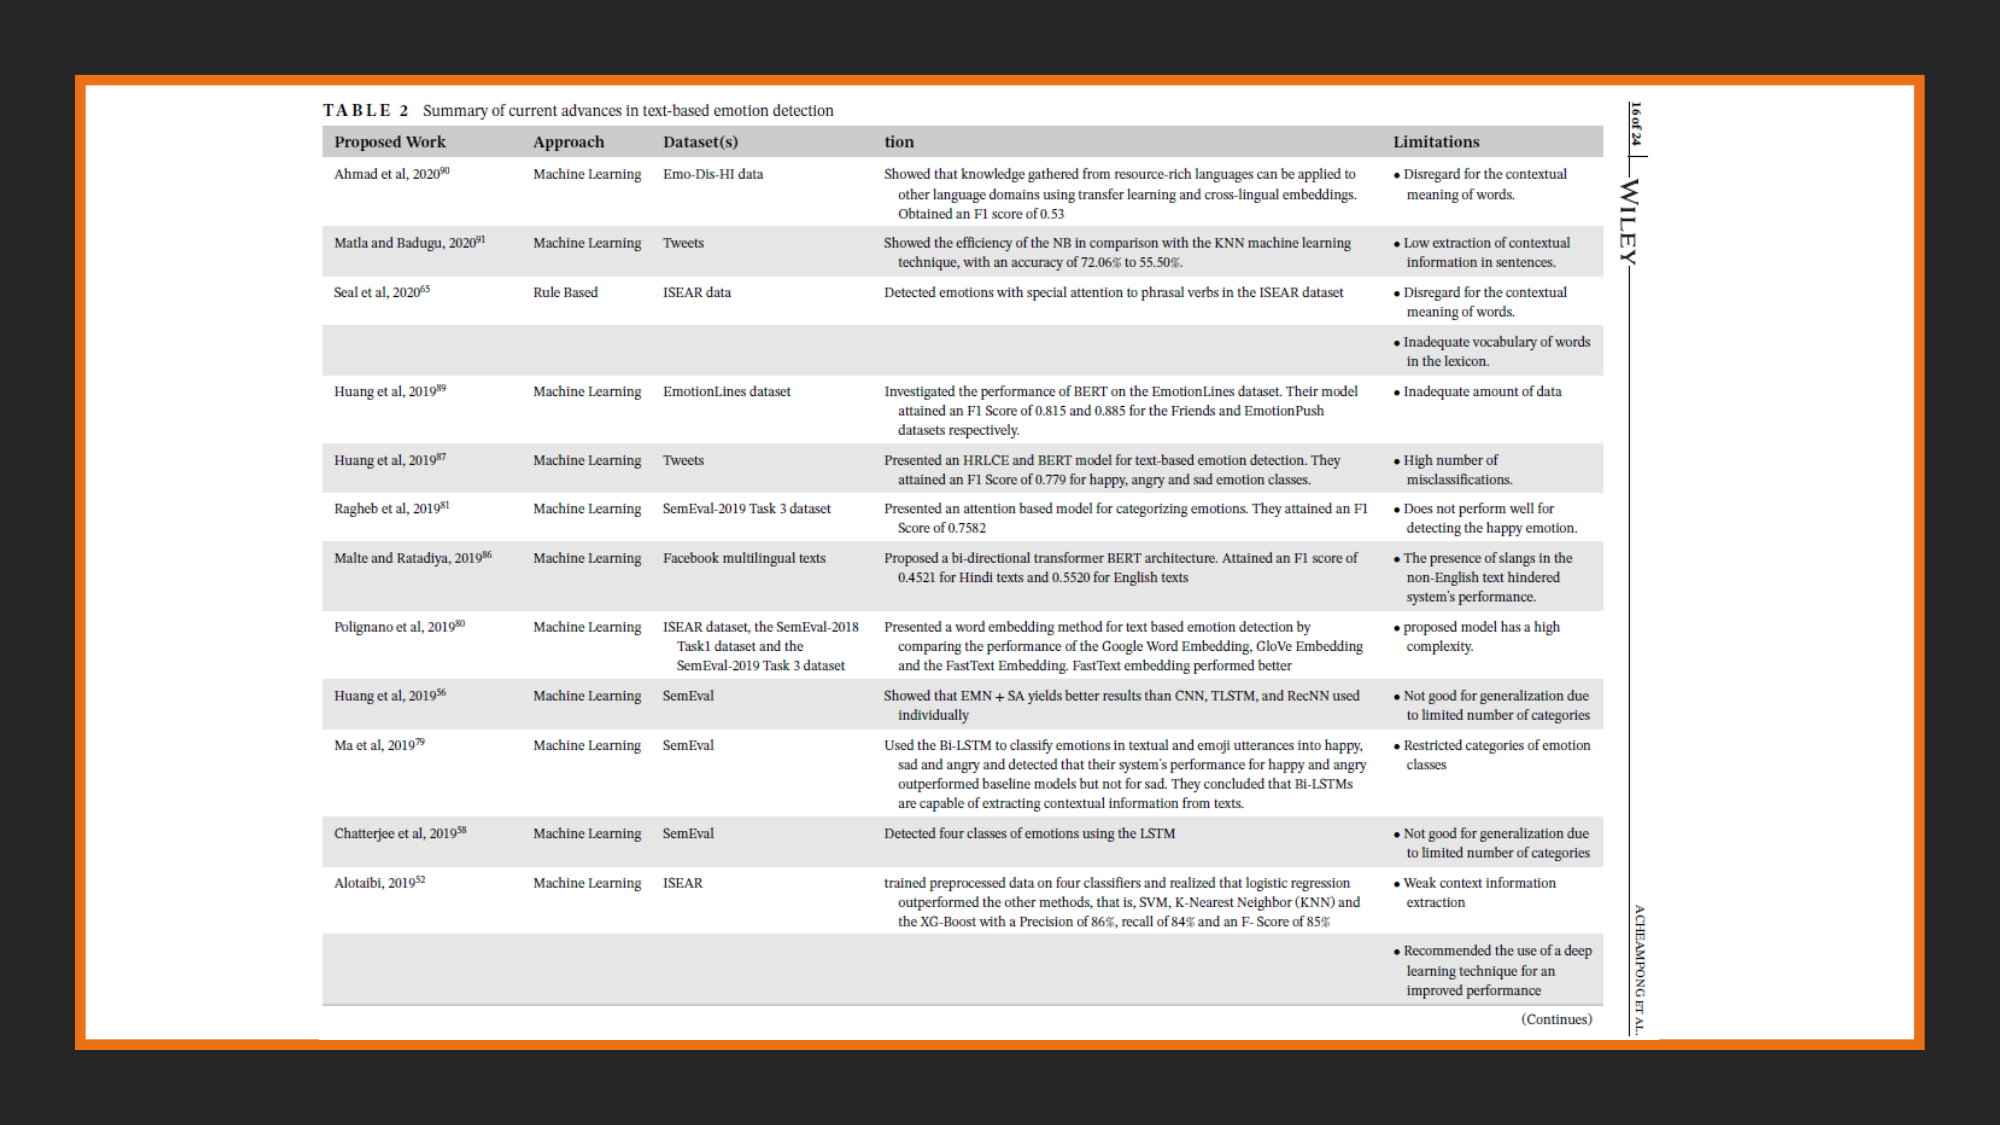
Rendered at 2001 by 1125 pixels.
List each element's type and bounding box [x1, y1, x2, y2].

list [318, 98, 1659, 1040]
text_box [0, 0, 2000, 1125]
text_box [74, 74, 1926, 1051]
text_box [84, 84, 1916, 1041]
